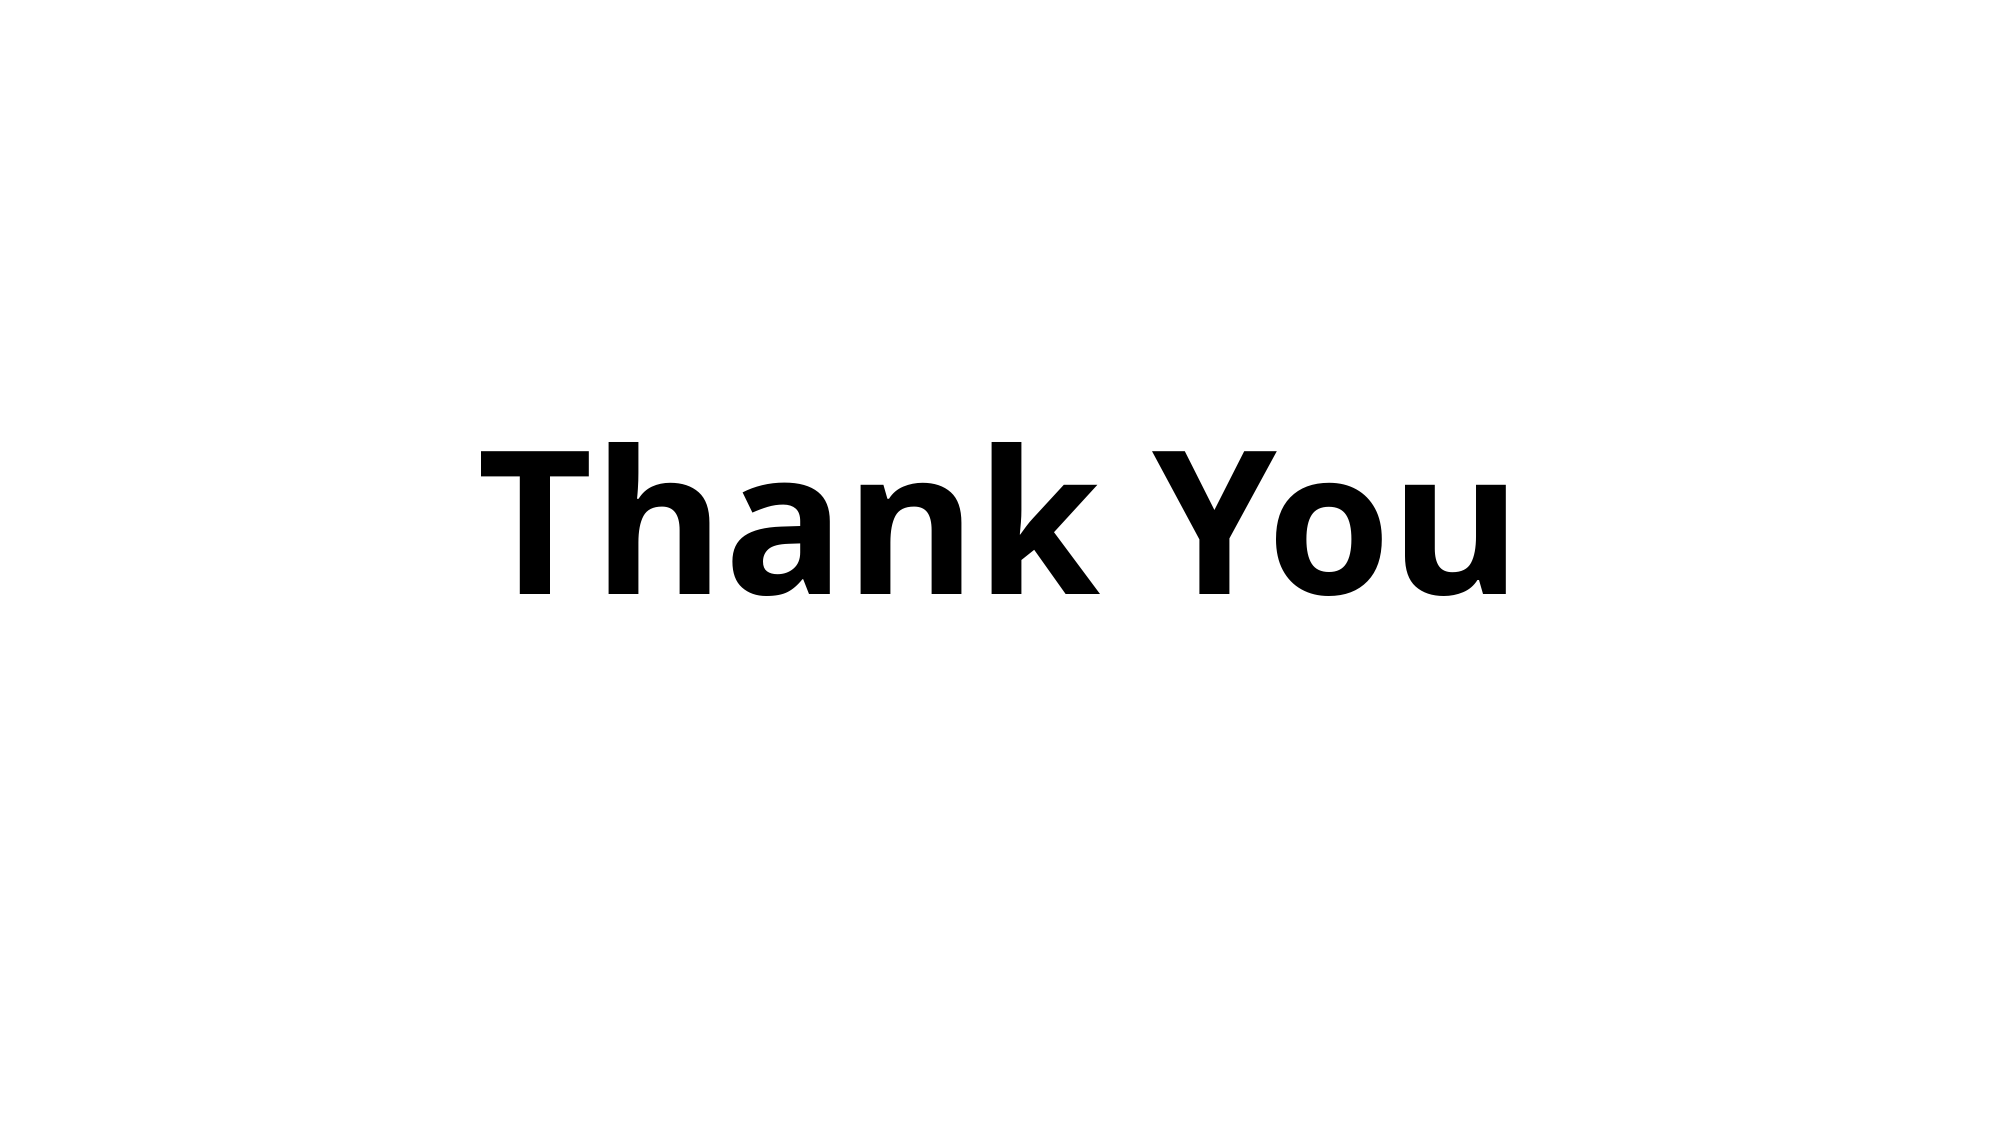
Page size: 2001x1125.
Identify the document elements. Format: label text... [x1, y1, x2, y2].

title Thank You [99, 387, 1900, 663]
